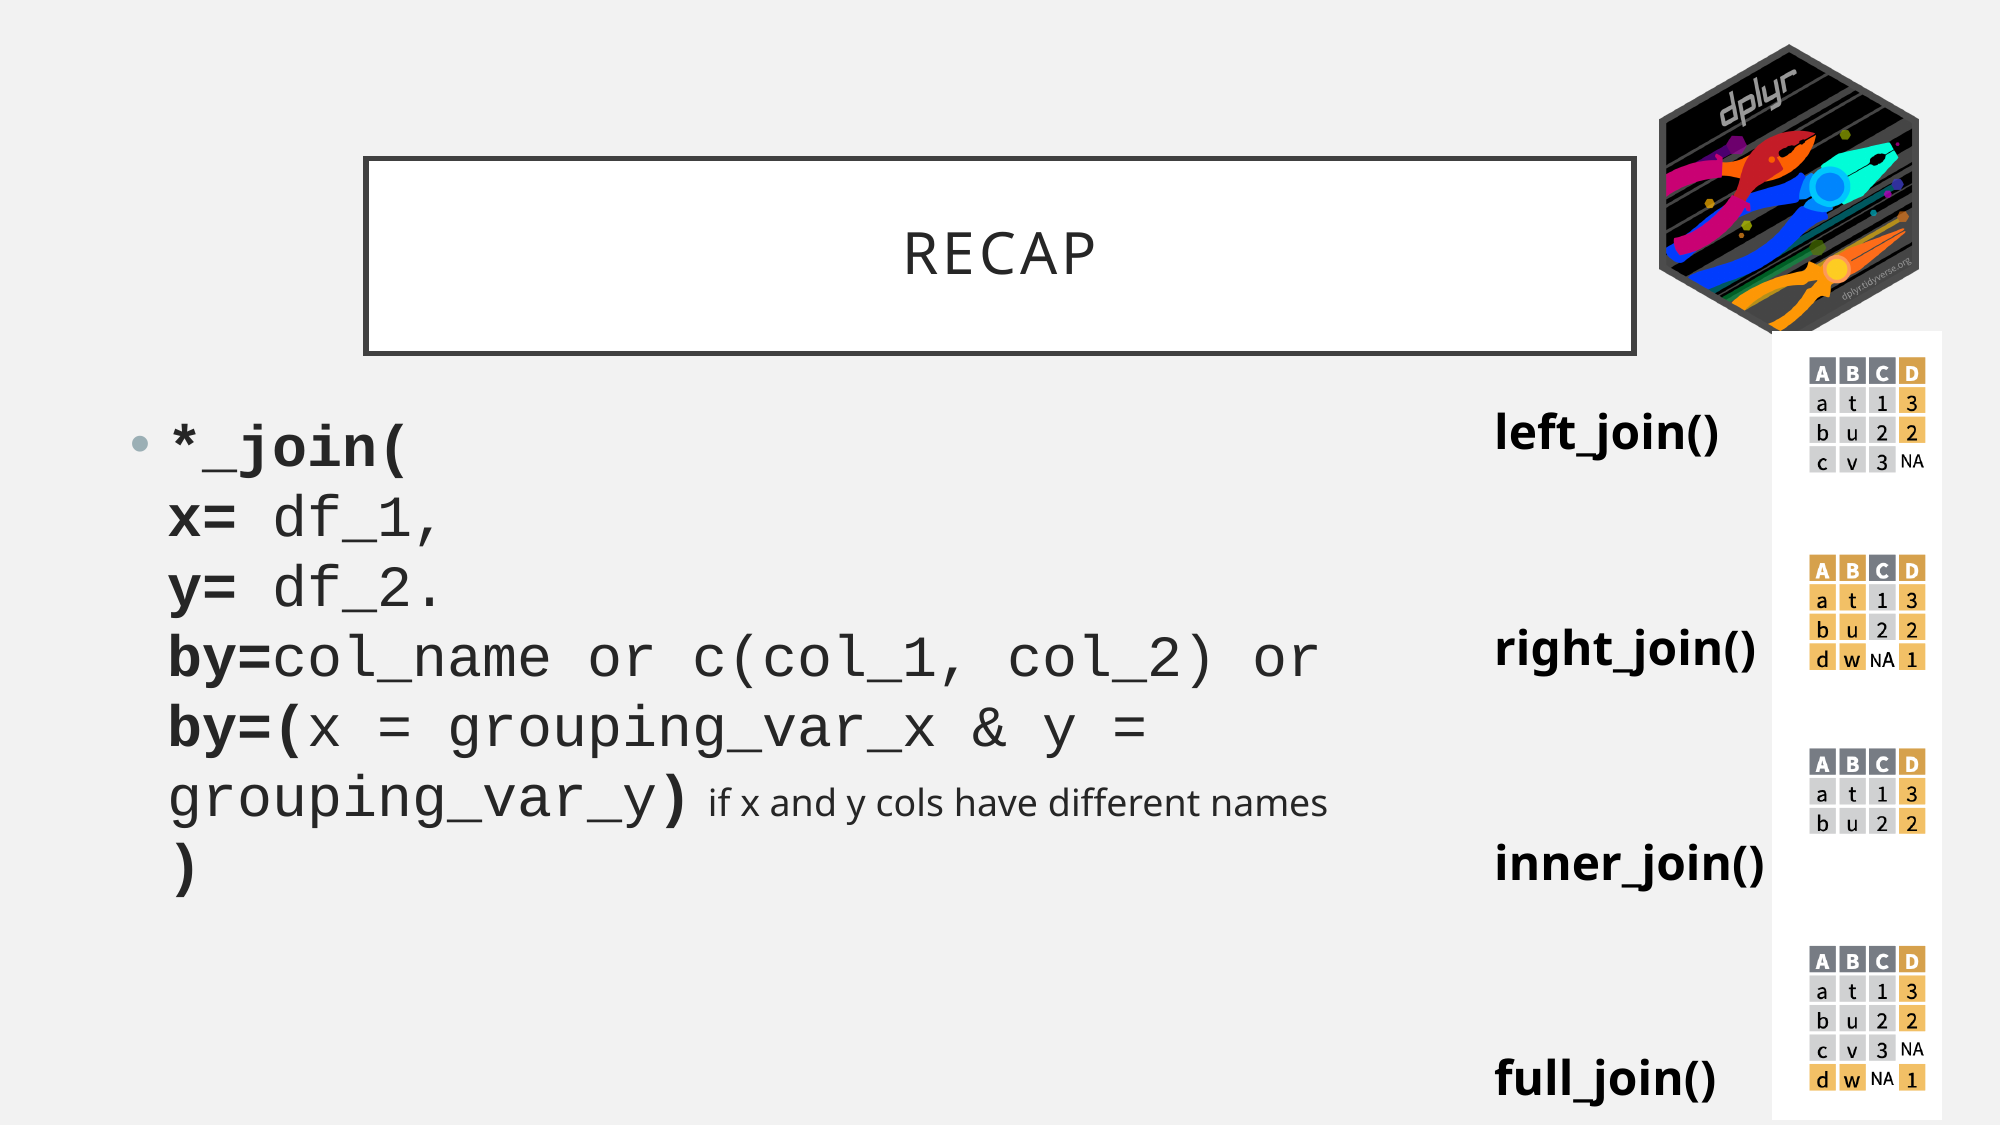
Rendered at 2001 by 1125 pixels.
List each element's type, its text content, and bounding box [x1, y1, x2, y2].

picture [1659, 44, 1942, 1120]
title recap [363, 156, 1637, 356]
text_box left_join() right_join() inner_join() full_join() [1479, 400, 1772, 1115]
list *_join( x= df_1, y= df_2. by=col_name or c(col_1, col_2) or by=(x = grouping_var_x & y = grouping_var_y) if x and y cols have different names ) [115, 400, 1416, 1091]
